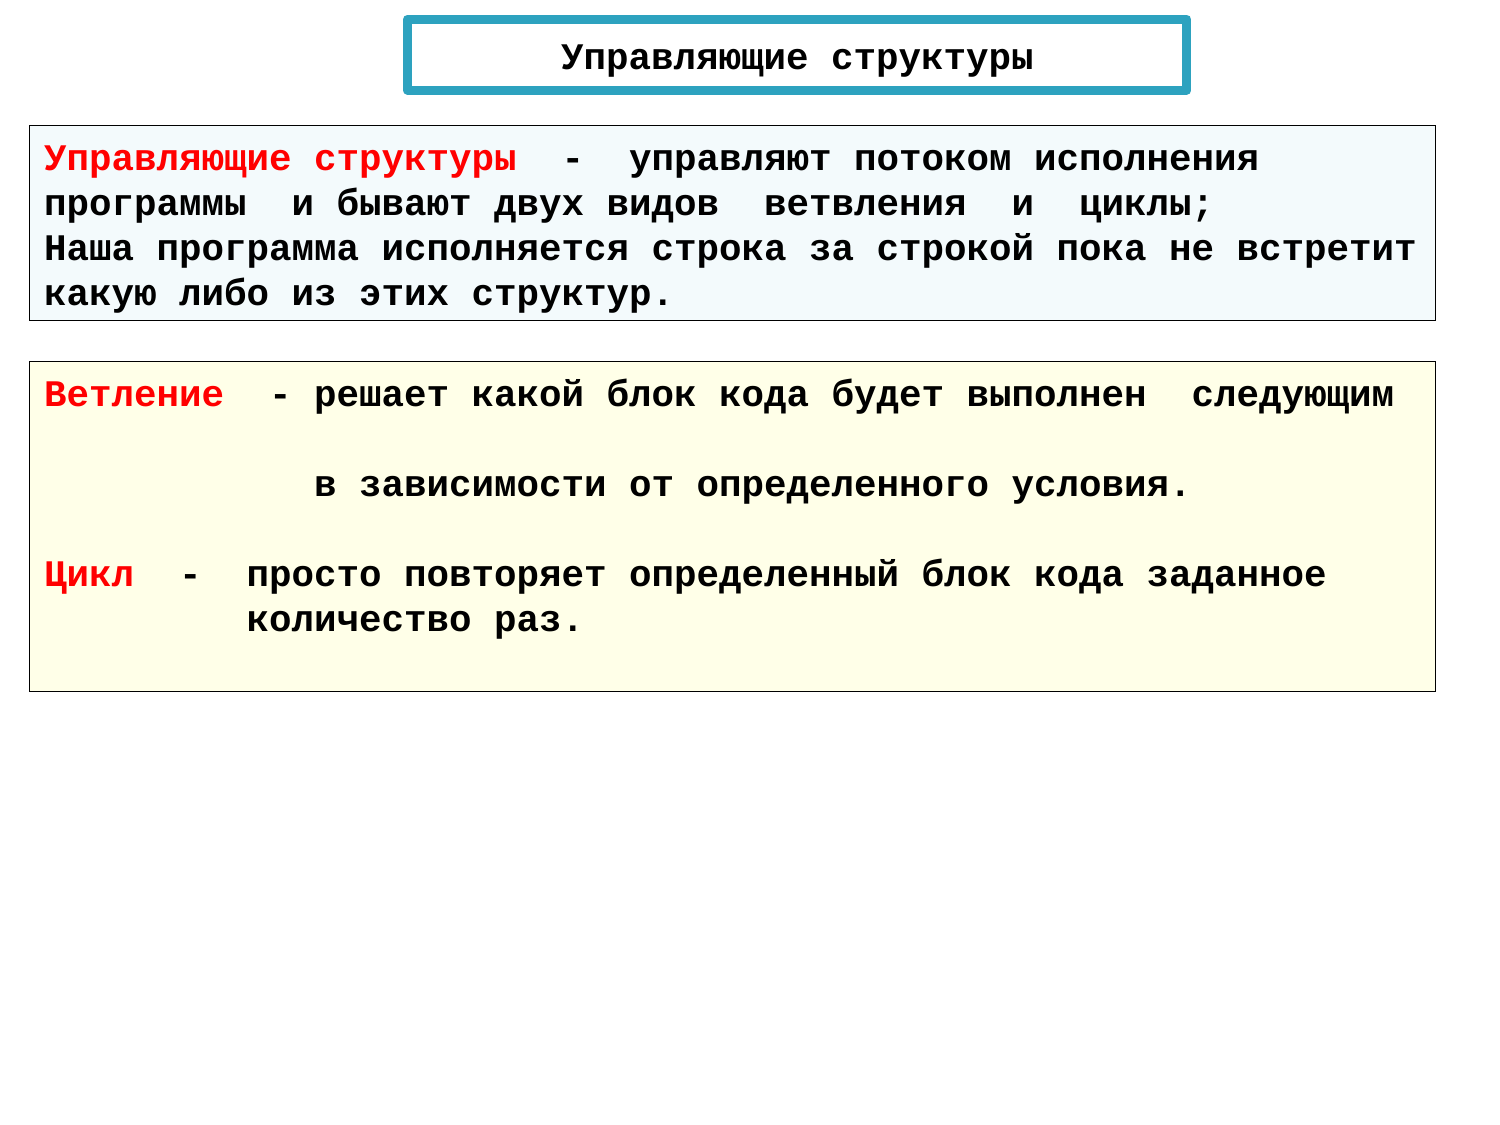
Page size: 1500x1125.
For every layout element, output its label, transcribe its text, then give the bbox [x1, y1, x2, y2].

text_box Управляющие структуры [403, 15, 1191, 95]
text_box Управляющие структуры - управляют потоком исполнения программы и бывают двух видов ветвления и циклы; Наша программа исполняется строка за строкой пока не встретит какую либо из этих структур. [29, 125, 1436, 321]
text_box Ветление - решает какой блок кода будет выполнен следующим в зависимости от определенного условия. Цикл - просто повторяет определенный блок кода заданное количество раз. [29, 361, 1436, 692]
